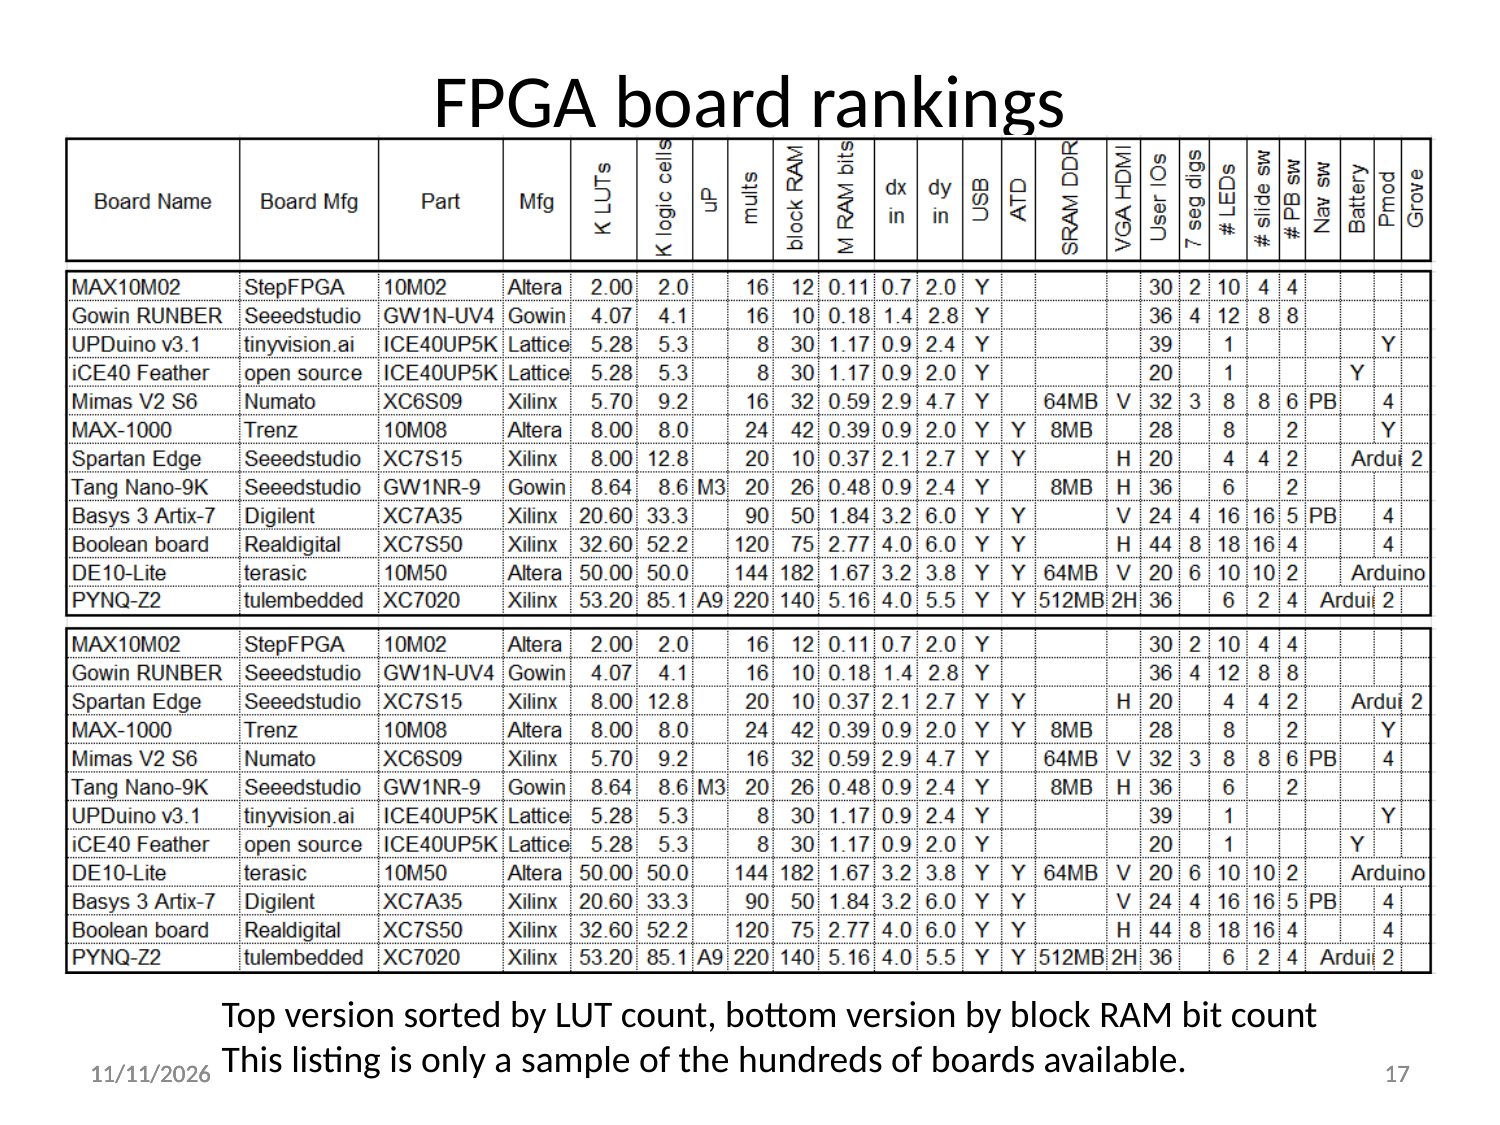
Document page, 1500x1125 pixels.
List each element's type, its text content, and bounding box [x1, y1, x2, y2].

text_box 17 [1074, 1042, 1425, 1103]
text_box Top version sorted by LUT count, bottom version by block RAM bit count This listing is only a sample of the hundreds of boards available. [206, 983, 1334, 1087]
picture [63, 135, 1437, 975]
text_box 12/29/2022 [75, 1042, 425, 1103]
text_box [74, 45, 1425, 133]
